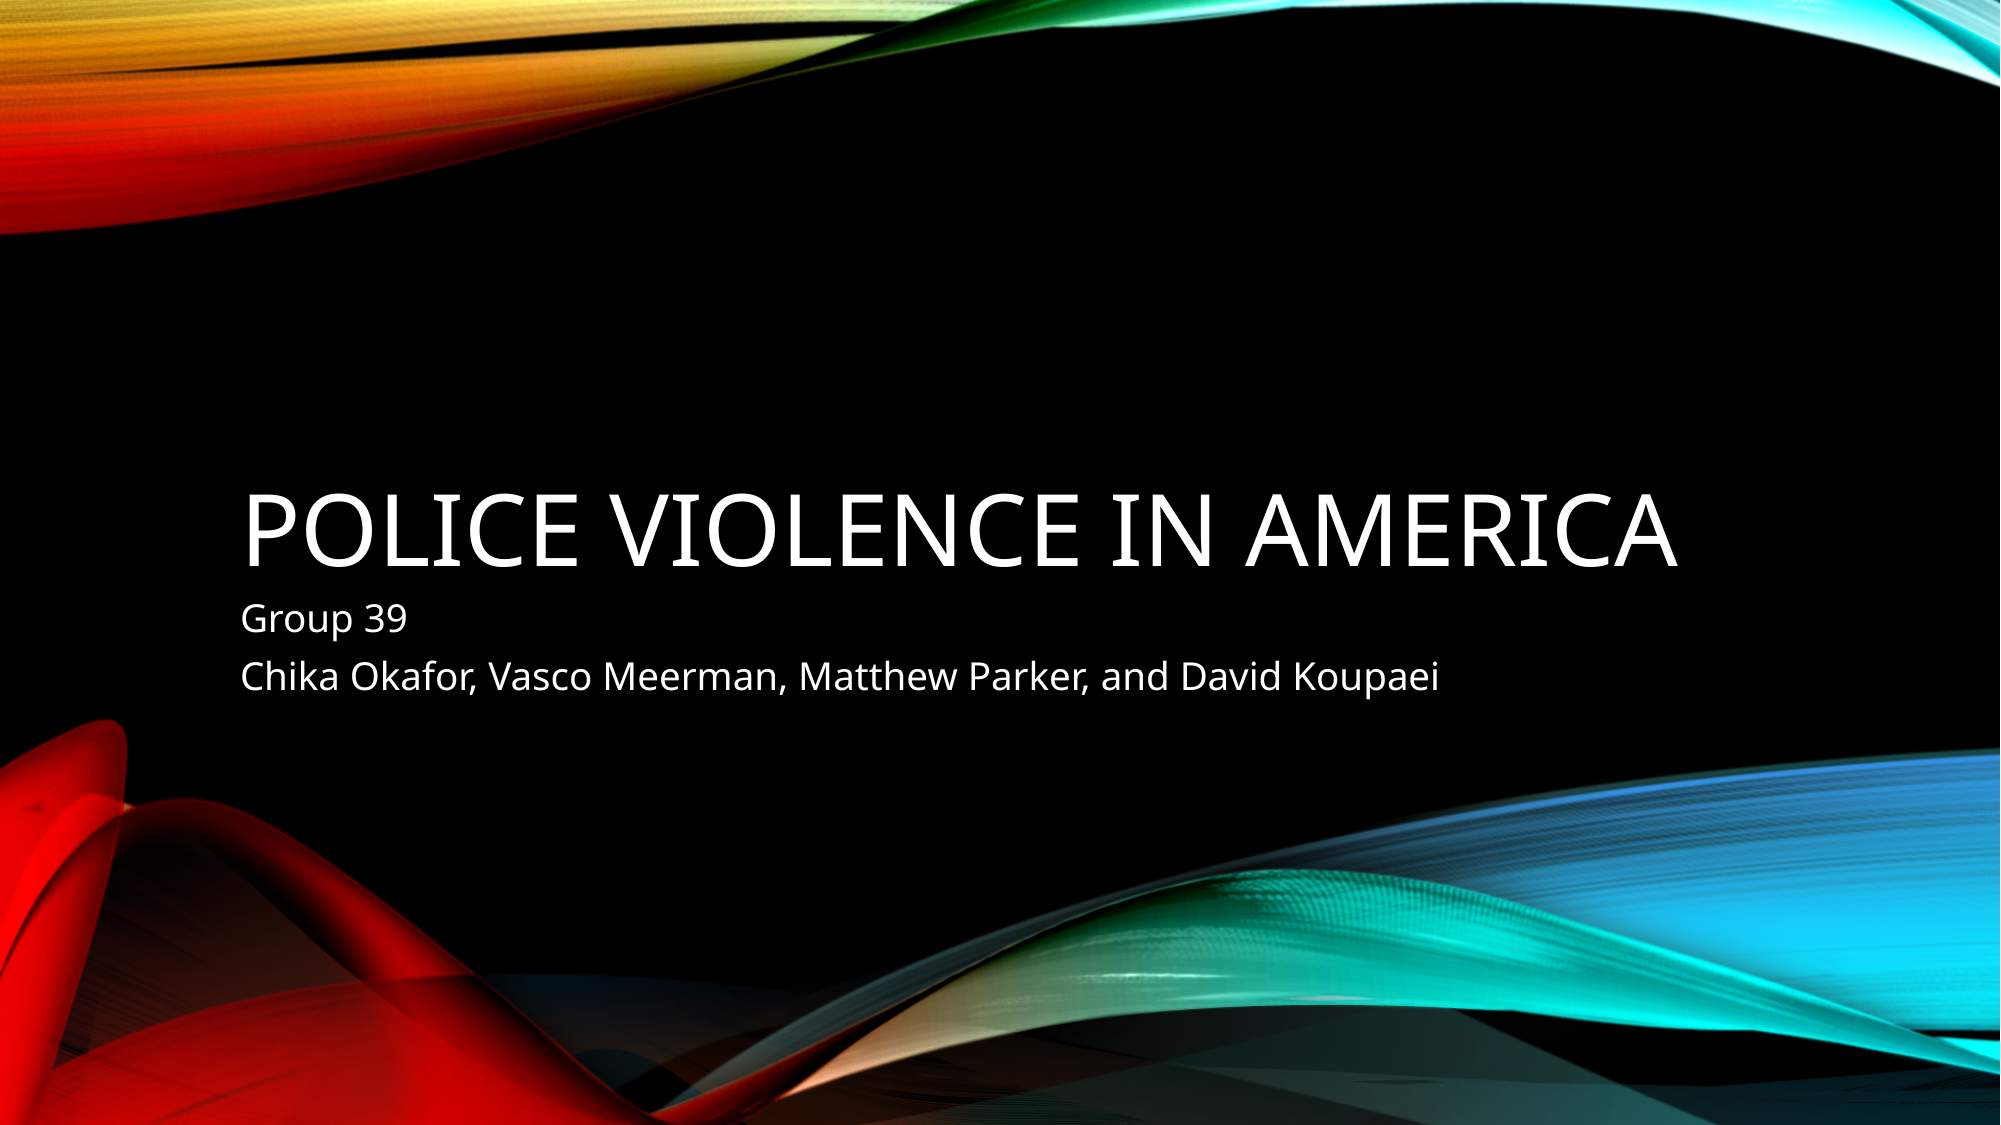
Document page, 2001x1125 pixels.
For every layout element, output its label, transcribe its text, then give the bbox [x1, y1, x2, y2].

subtitle Group 39 Chika Okafor, Vasco Meerman, Matthew Parker, and David Koupaei [225, 595, 1775, 709]
picture [0, 717, 2000, 1125]
title POLICE VIOLENCE IN AMERICA [225, 295, 1775, 595]
picture [0, 0, 2000, 237]
